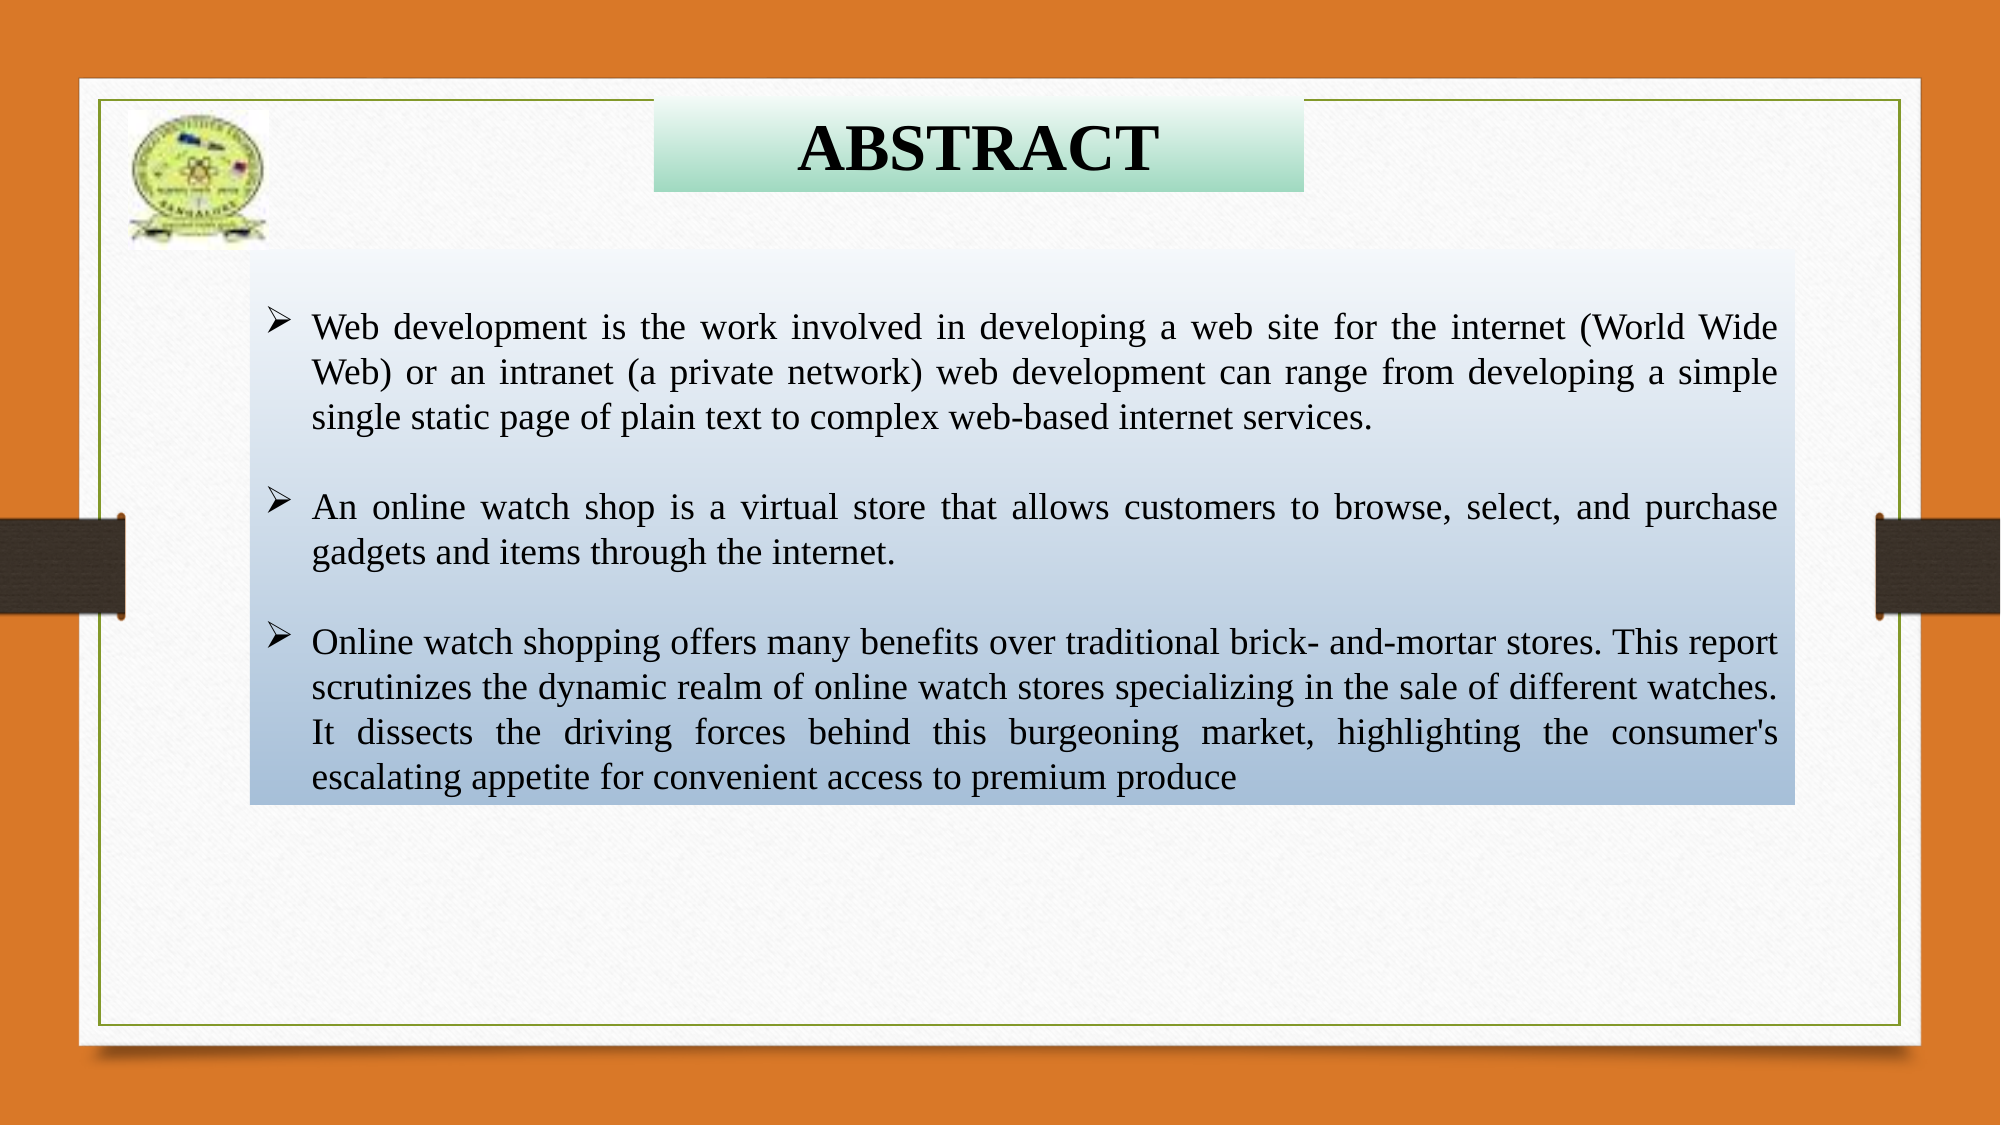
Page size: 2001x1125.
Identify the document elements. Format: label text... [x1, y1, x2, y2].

picture [0, 0, 2001, 1125]
text_box Web development is the work involved in developing a web site for the internet (World Wide Web) or an intranet (a private network) web development can range from developing a simple single static page of plain text to complex web-based internet services. An online watch shop is a virtual store that allows customers to browse, select, and purchase gadgets and items through the internet. Online watch shopping offers many benefits over traditional brick- and-mortar stores. This report scrutinizes the dynamic realm of online watch stores specializing in the sale of different watches. It dissects the driving forces behind this burgeoning market, highlighting the consumer's escalating appetite for convenient access to premium produce [249, 249, 1795, 805]
text_box ABSTRACT [653, 96, 1304, 192]
